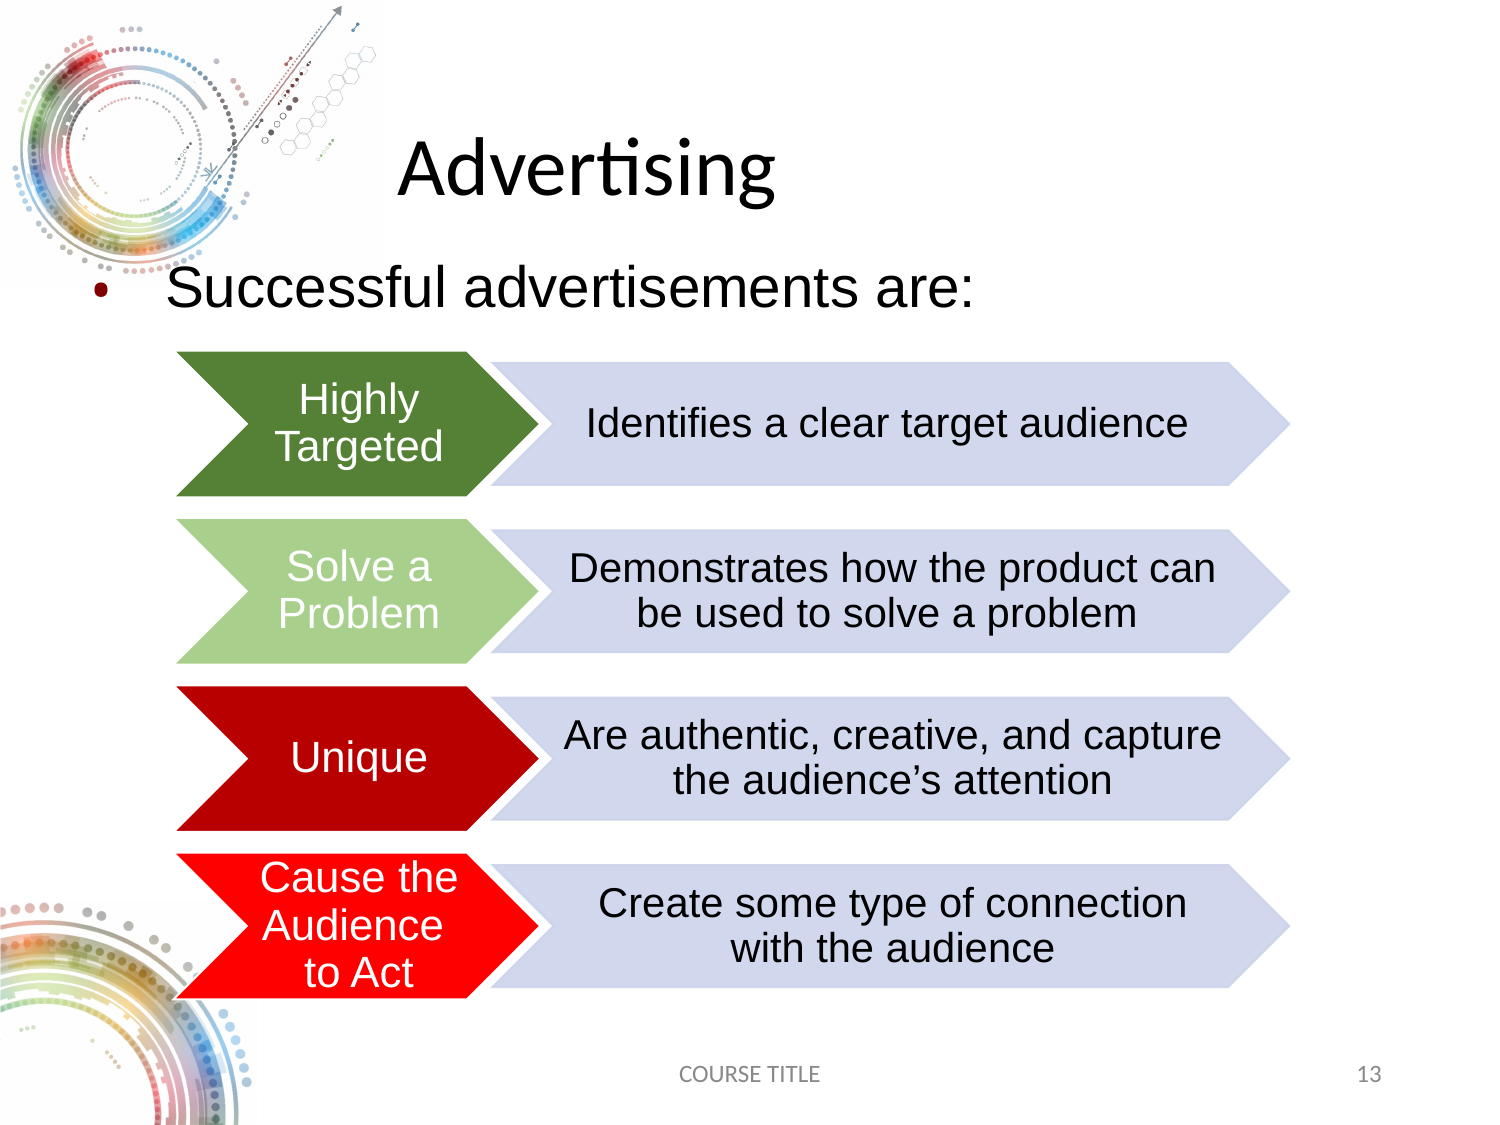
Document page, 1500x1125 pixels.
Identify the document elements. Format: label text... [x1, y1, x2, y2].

title Advertising [382, 59, 1397, 278]
footer COURSE TITLE [496, 1042, 1004, 1103]
text_box Successful advertisements are: [74, 249, 1363, 1013]
slide_number ‹#› [1059, 1042, 1397, 1103]
picture [1, 902, 257, 1125]
picture [0, 0, 383, 287]
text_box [173, 350, 1290, 1000]
